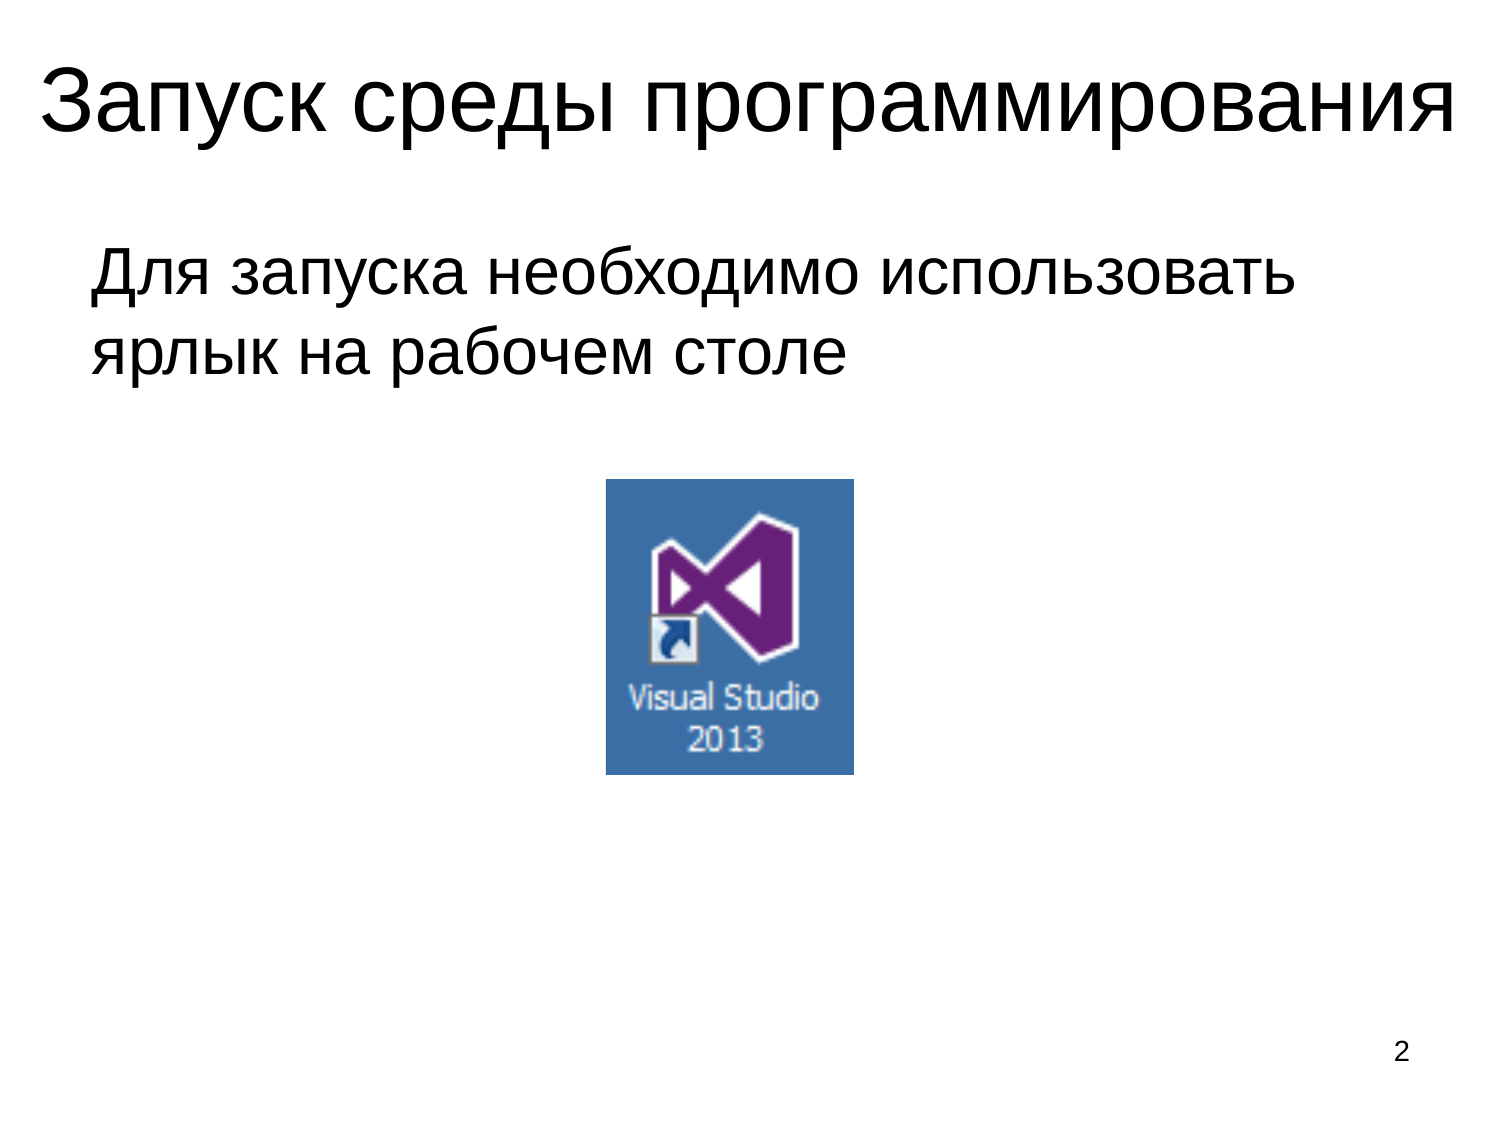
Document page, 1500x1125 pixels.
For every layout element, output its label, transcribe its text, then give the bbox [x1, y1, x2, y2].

picture [605, 478, 855, 776]
title Запуск среды программирования [0, 1, 1500, 189]
slide_number 2 [1074, 1024, 1426, 1103]
list Для запуска необходимо использовать ярлык на рабочем столе [76, 220, 1402, 421]
